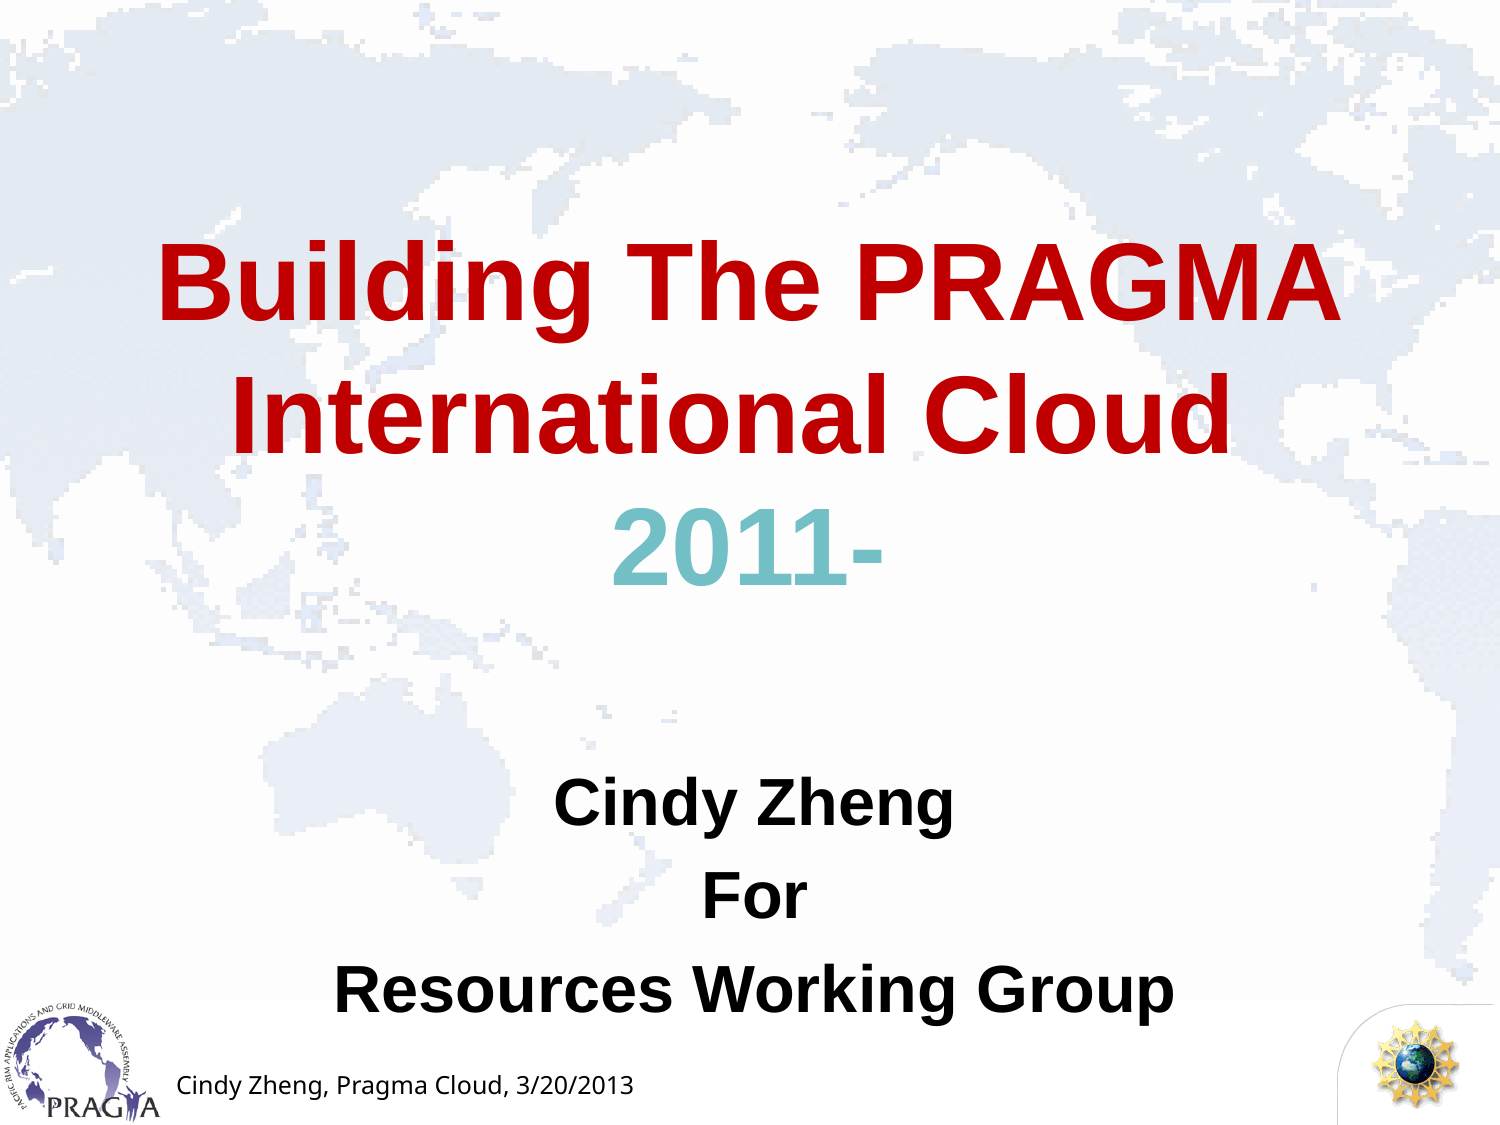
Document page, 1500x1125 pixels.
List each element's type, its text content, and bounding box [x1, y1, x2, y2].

picture [1337, 1004, 1500, 1125]
title Building The PRAGMA International Cloud 2011- [41, 149, 1457, 669]
subtitle Cindy Zheng For Resources Working Group [230, 751, 1281, 1039]
picture [0, 0, 1500, 1125]
